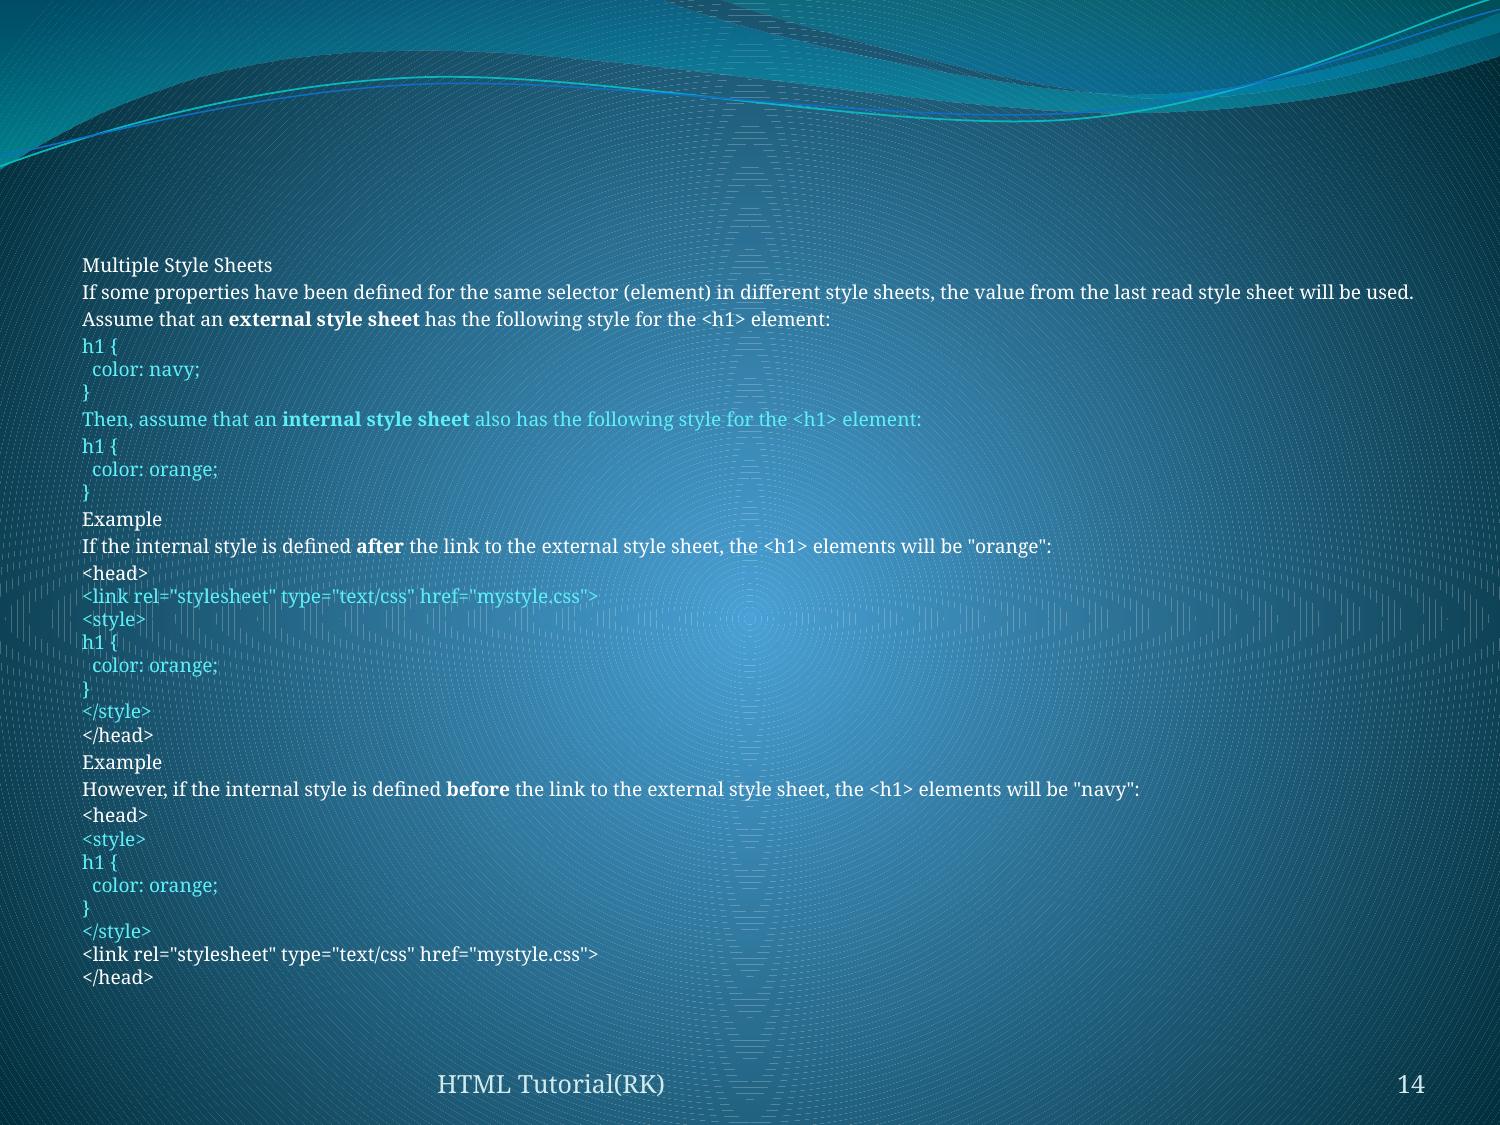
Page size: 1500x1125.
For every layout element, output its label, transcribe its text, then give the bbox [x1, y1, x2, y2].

slide_number 14 [1299, 1042, 1425, 1103]
subtitle Multiple Style Sheets If some properties have been defined for the same selector (element) in different style sheets, the value from the last read style sheet will be used. Assume that an external style sheet has the following style for the <h1> element: h1 { color: navy; } Then, assume that an internal style sheet also has the following style for the <h1> element: h1 { color: orange; } Example If the internal style is defined after the link to the external style sheet, the <h1> elements will be "orange": <head> <link rel="stylesheet" type="text/css" href="mystyle.css"> <style> h1 { color: orange; } </style> </head> Example However, if the internal style is defined before the link to the external style sheet, the <h1> elements will be "navy": <head> <style> h1 { color: orange; } </style> <link rel="stylesheet" type="text/css" href="mystyle.css"> </head> [82, 246, 1430, 1032]
footer HTML Tutorial(RK) [437, 1042, 988, 1103]
